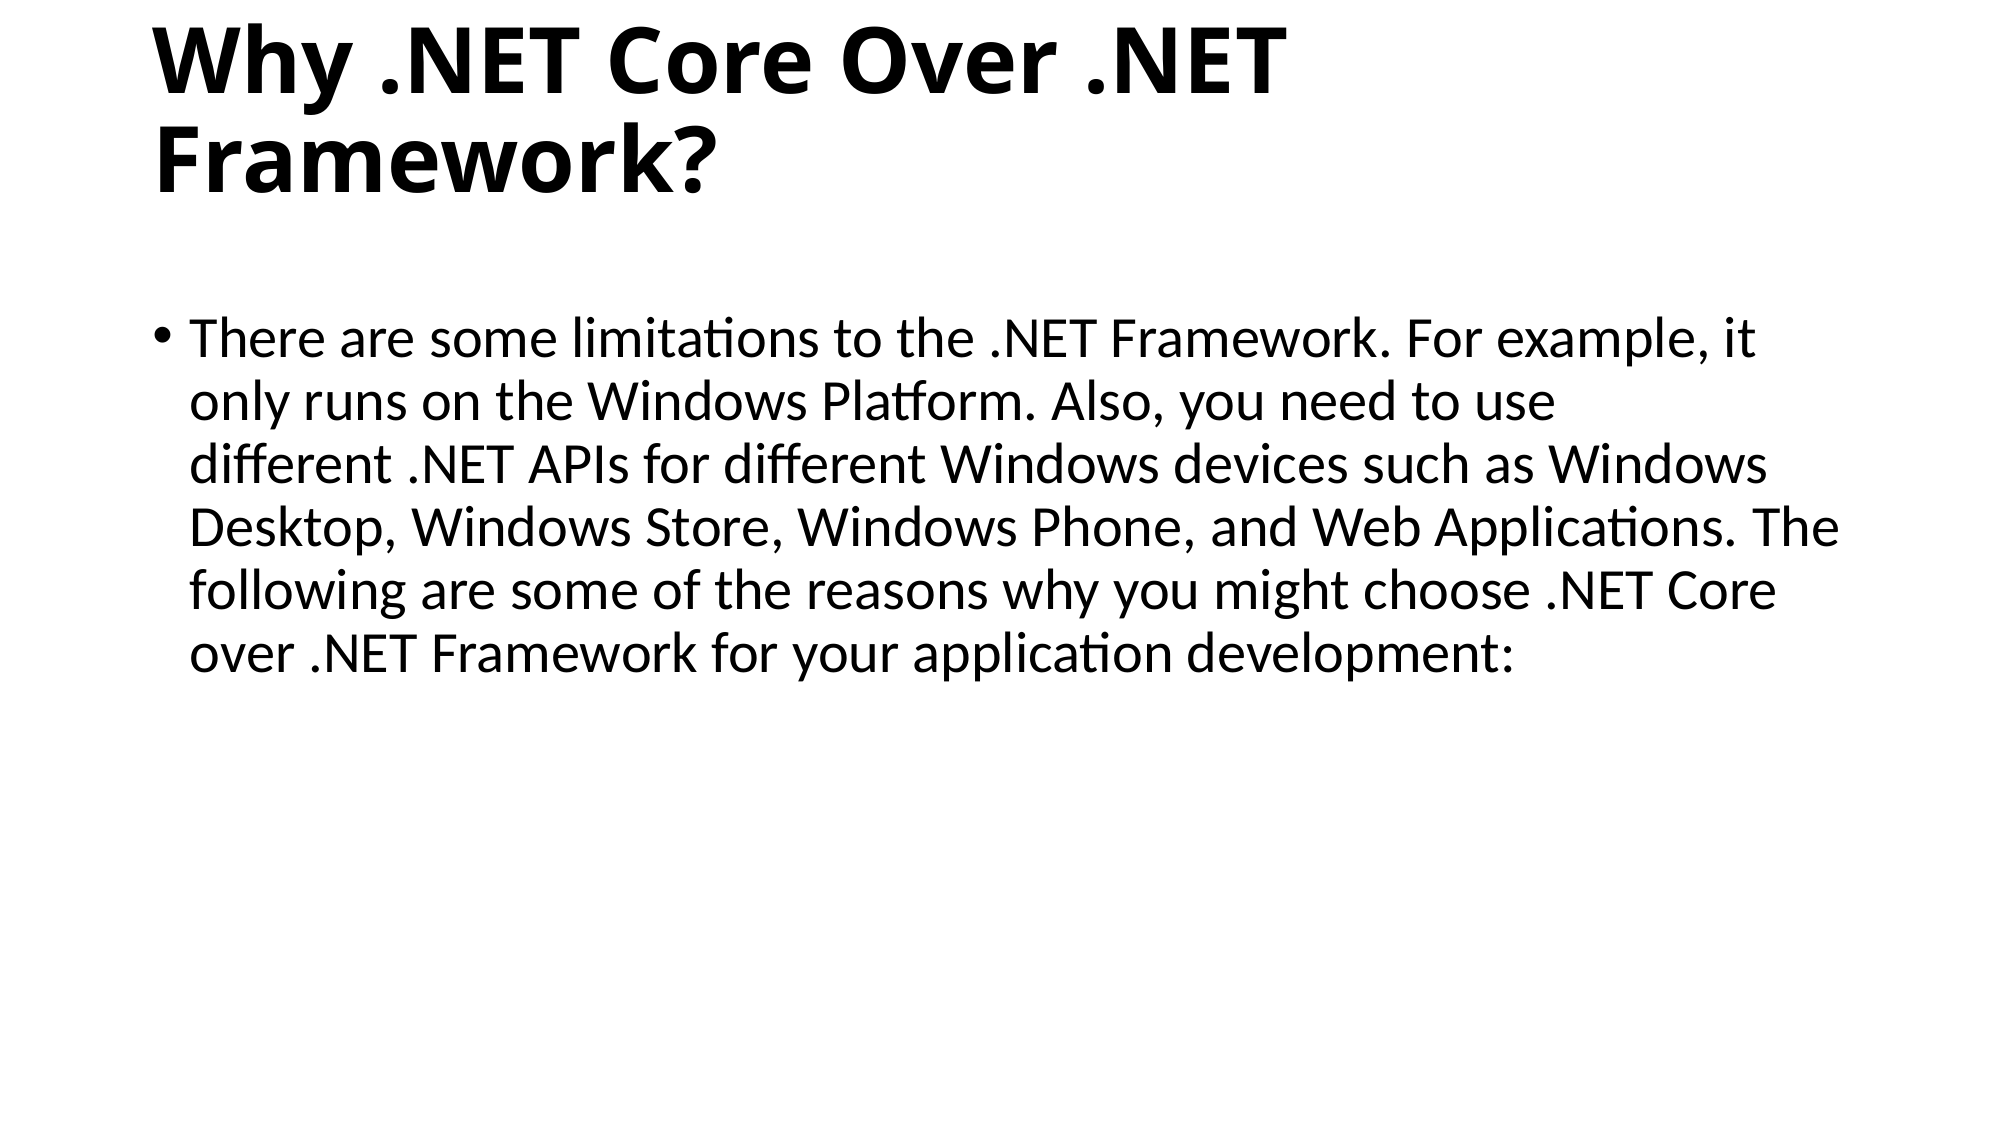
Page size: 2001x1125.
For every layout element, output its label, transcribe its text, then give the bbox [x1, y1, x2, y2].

list There are some limitations to the .NET Framework. For example, it only runs on the Windows Platform. Also, you need to use different .NET APIs for different Windows devices such as Windows Desktop, Windows Store, Windows Phone, and Web Applications. The following are some of the reasons why you might choose .NET Core over .NET Framework for your application development: [137, 299, 1863, 1014]
title Why .NET Core Over .NET Framework? [137, 59, 1863, 278]
